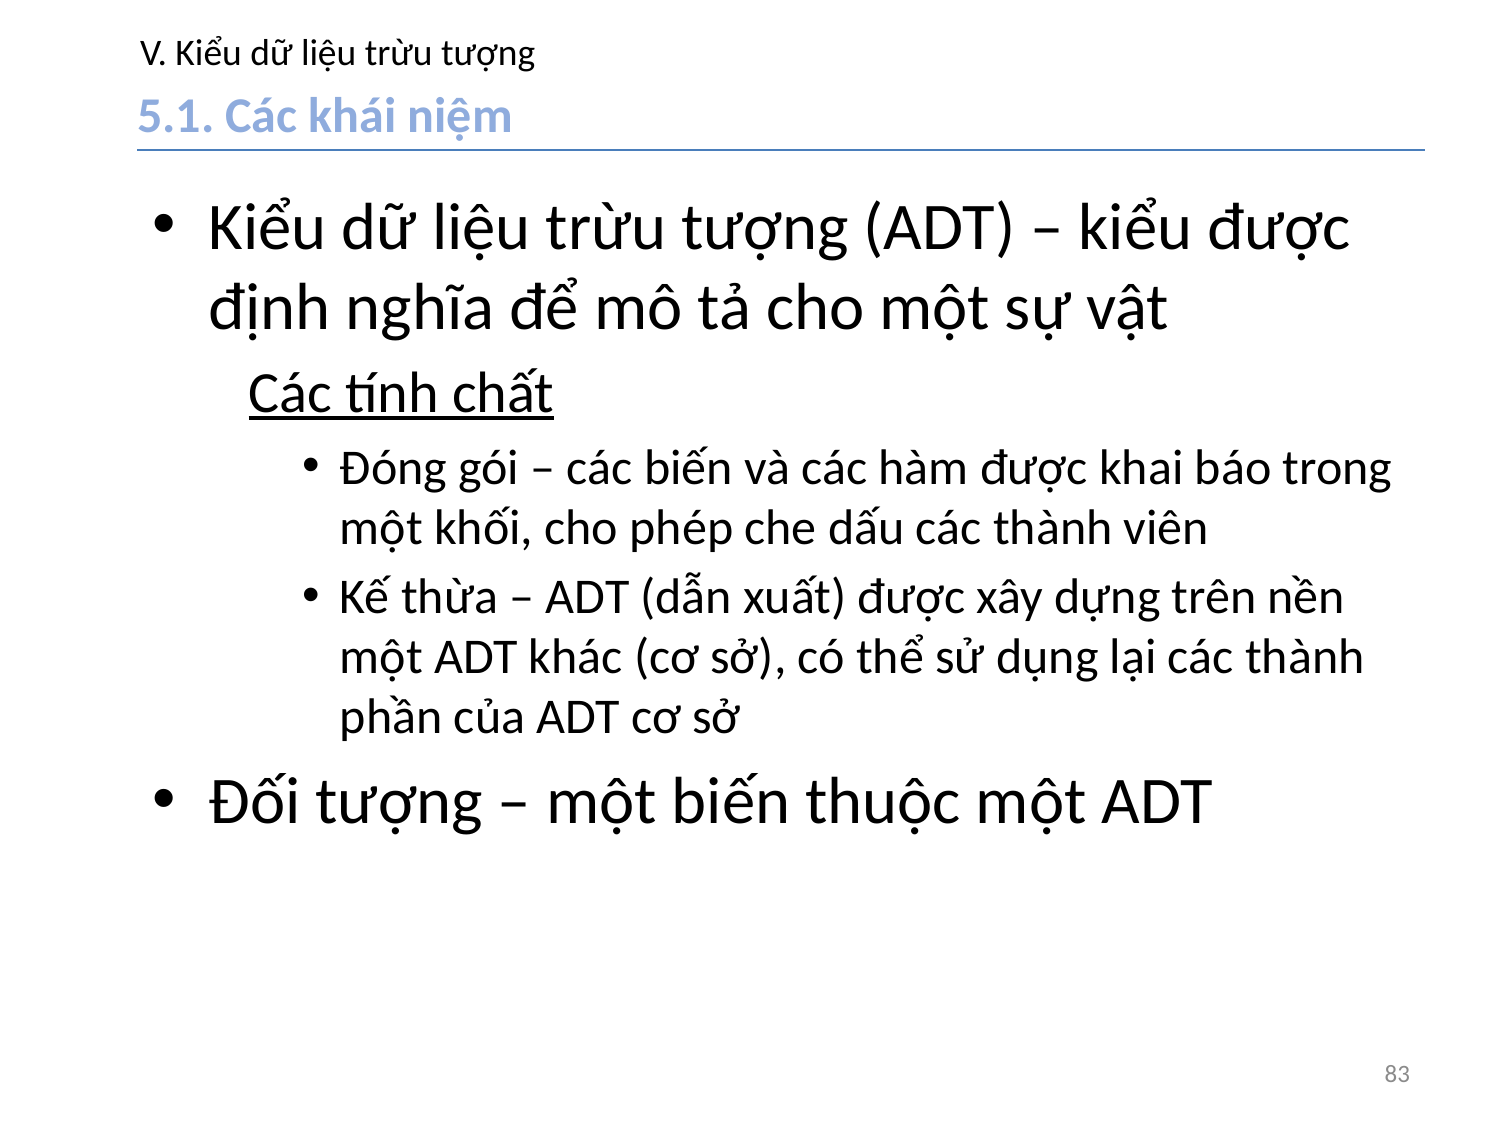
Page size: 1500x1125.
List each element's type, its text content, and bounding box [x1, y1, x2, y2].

list Kiểu dữ liệu trừu tượng (ADT) – kiểu được định nghĩa để mô tả cho một sự vật Các tính chất Đóng gói – các biến và các hàm được khai báo trong một khối, cho phép che dấu các thành viên Kế thừa – ADT (dẫn xuất) được xây dựng trên nền một ADT khác (cơ sở), có thể sử dụng lại các thành phần của ADT cơ sở Đối tượng – một biến thuộc một ADT [137, 174, 1425, 1013]
slide_number 83 [1074, 1042, 1425, 1103]
title V. Kiểu dữ liệu trừu tượng [125, 24, 1425, 75]
list 5.1. Các khái niệm [99, 75, 1425, 150]
